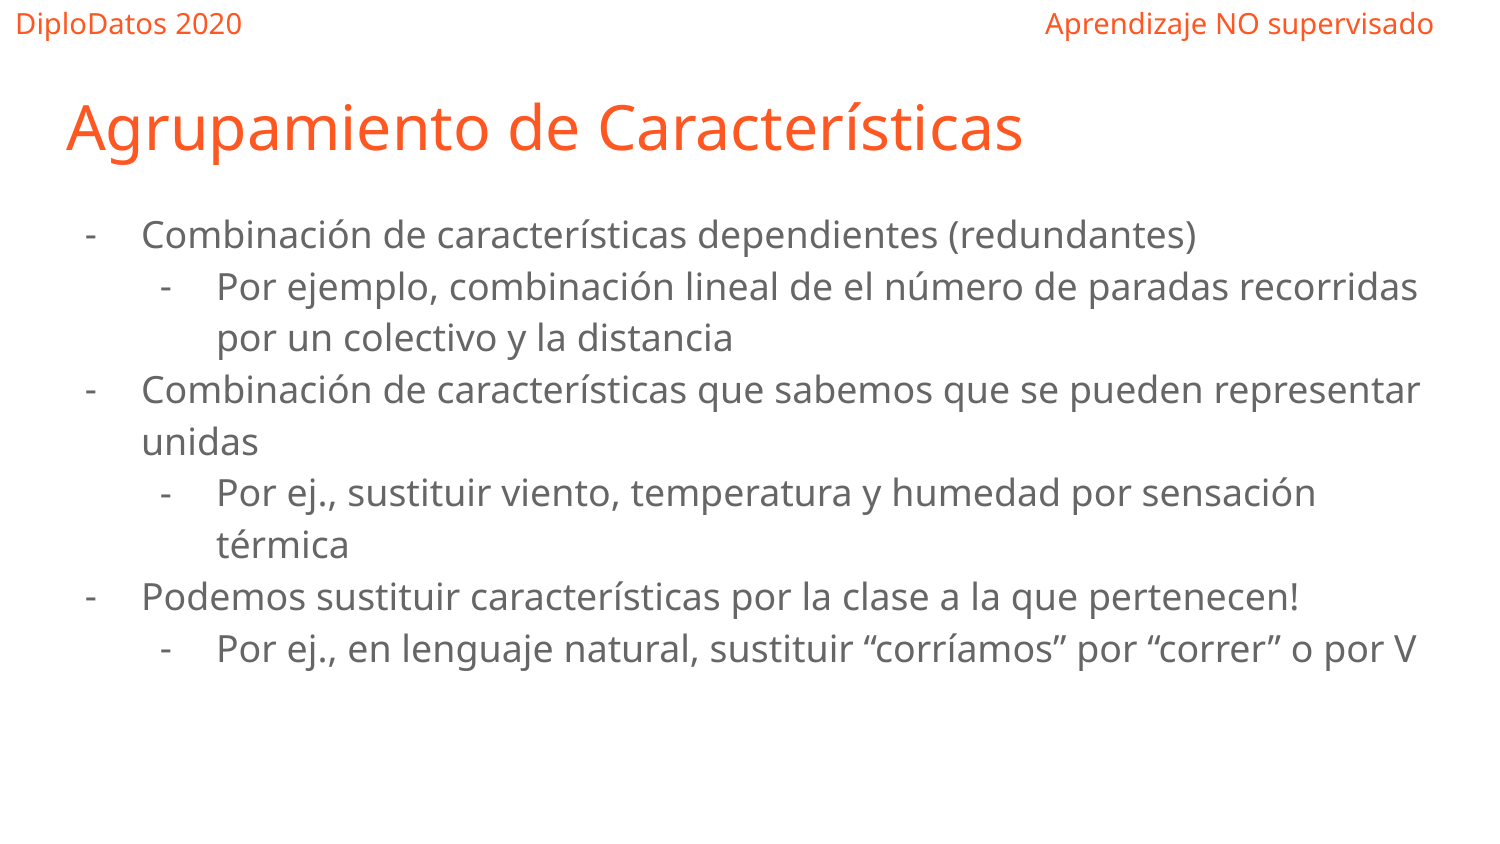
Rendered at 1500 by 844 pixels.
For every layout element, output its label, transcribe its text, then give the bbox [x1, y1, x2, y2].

title Agrupamiento de Características [51, 72, 1449, 167]
list Combinación de características dependientes (redundantes) Por ejemplo, combinación lineal de el número de paradas recorridas por un colectivo y la distancia Combinación de características que sabemos que se pueden representar unidas Por ej., sustituir viento, temperatura y humedad por sensación térmica Podemos sustituir características por la clase a la que pertenecen! Por ej., en lenguaje natural, sustituir “corríamos” por “correr” o por V [51, 189, 1449, 750]
